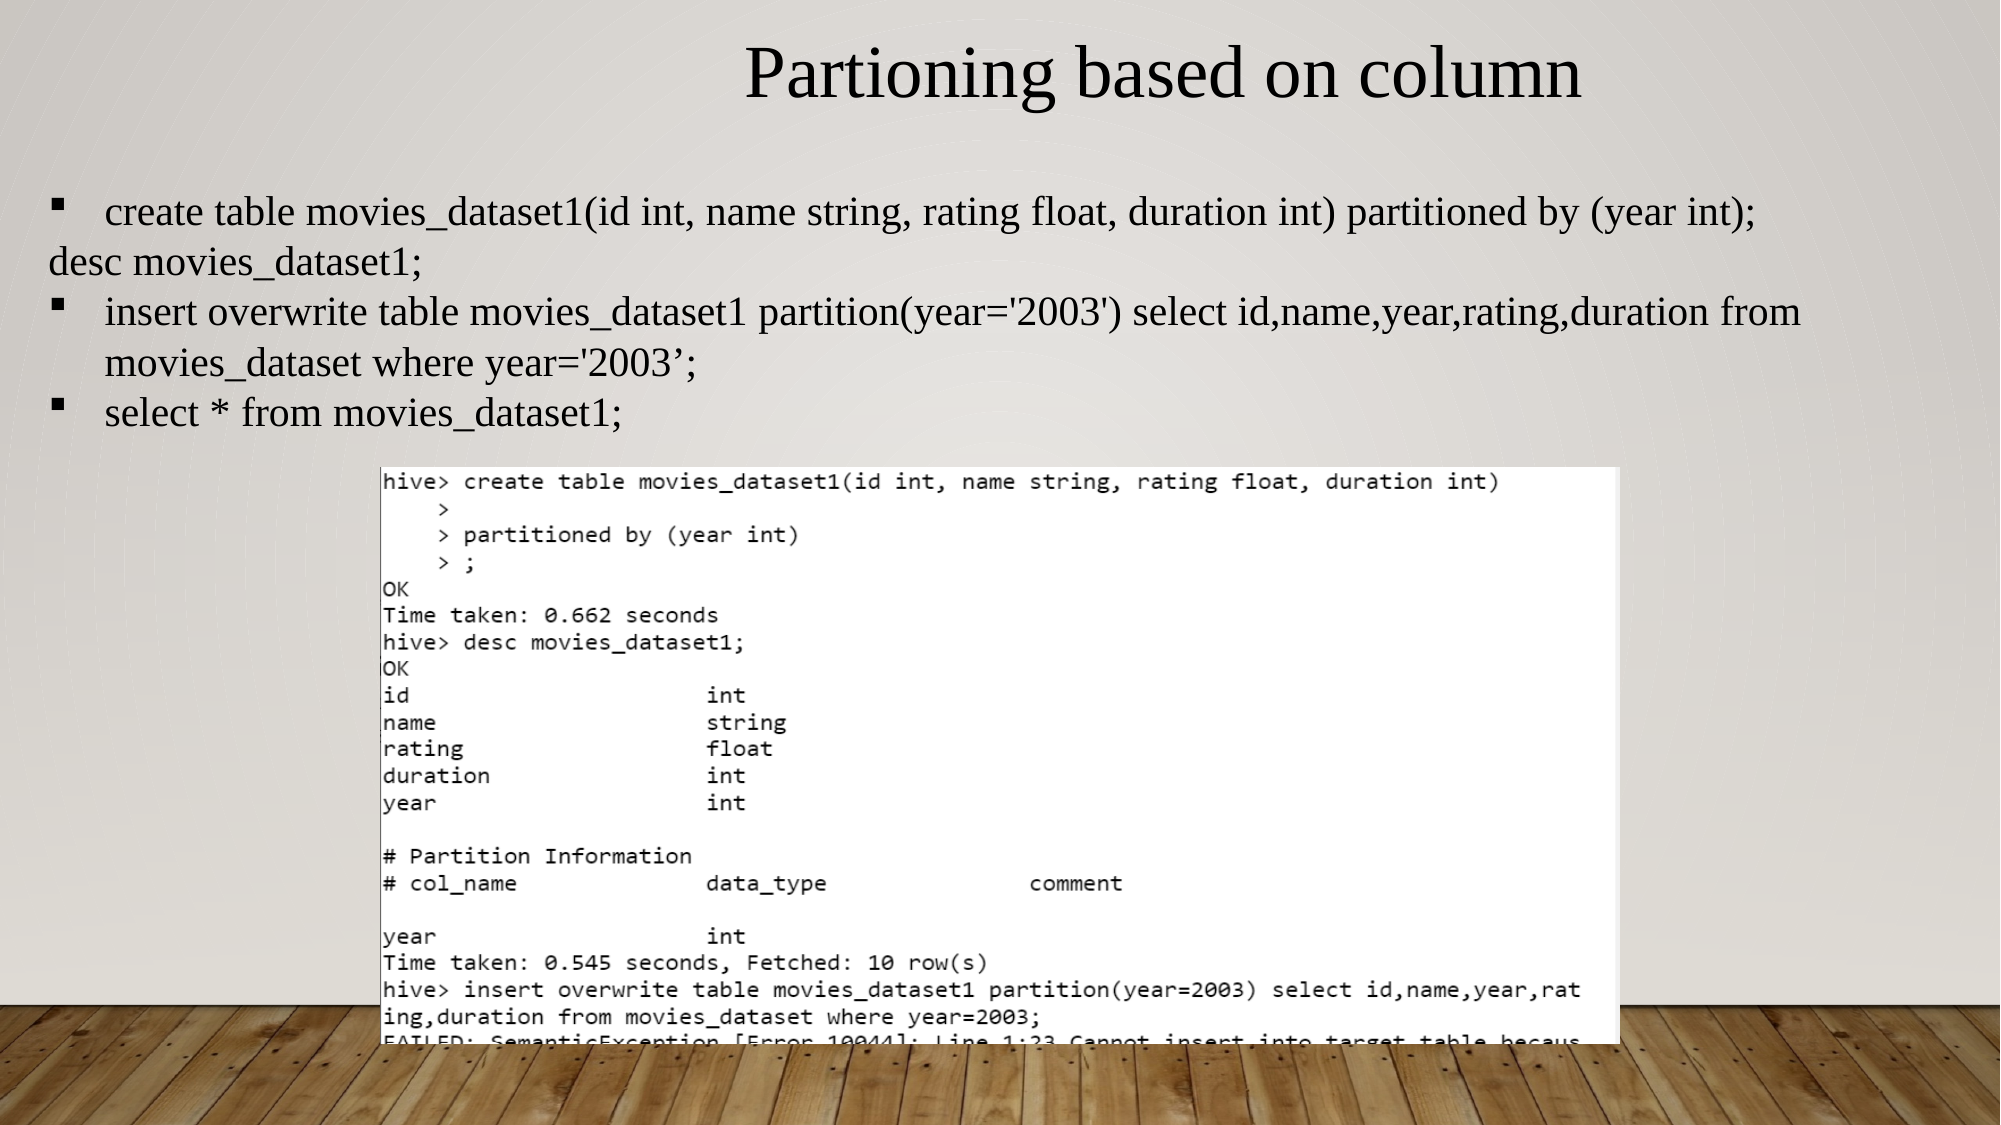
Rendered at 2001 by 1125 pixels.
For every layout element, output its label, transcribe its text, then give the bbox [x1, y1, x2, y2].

text_box create table movies_dataset1(id int, name string, rating float, duration int) partitioned by (year int); desc movies_dataset1; insert overwrite table movies_dataset1 partition(year='2003') select id,name,year,rating,duration from movies_dataset where year='2003’; select * from movies_dataset1; [48, 184, 2000, 535]
picture [0, 467, 2000, 1125]
text_box Partioning based on column [598, 14, 1667, 120]
